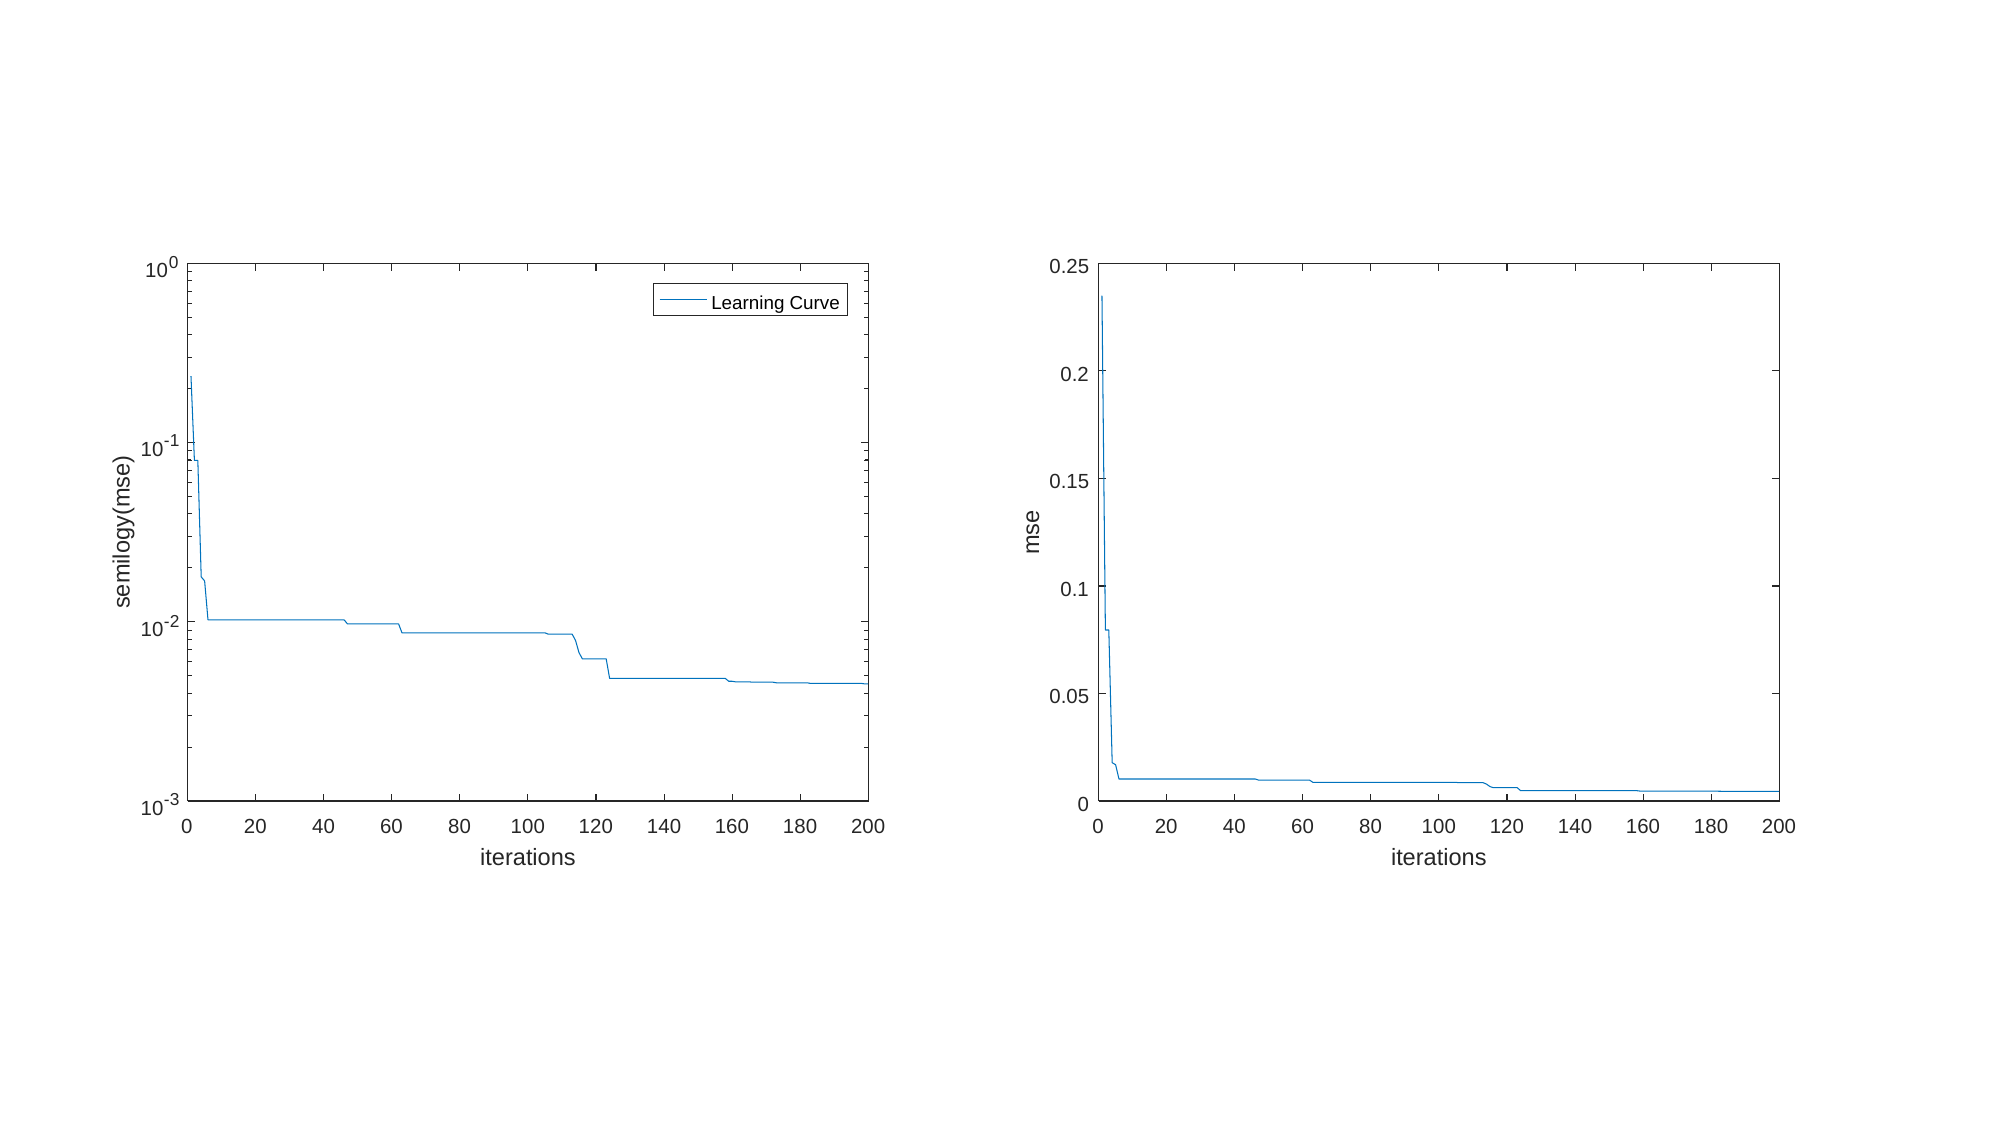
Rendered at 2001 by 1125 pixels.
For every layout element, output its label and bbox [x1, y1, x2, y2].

picture [984, 214, 1861, 872]
picture [73, 214, 950, 872]
